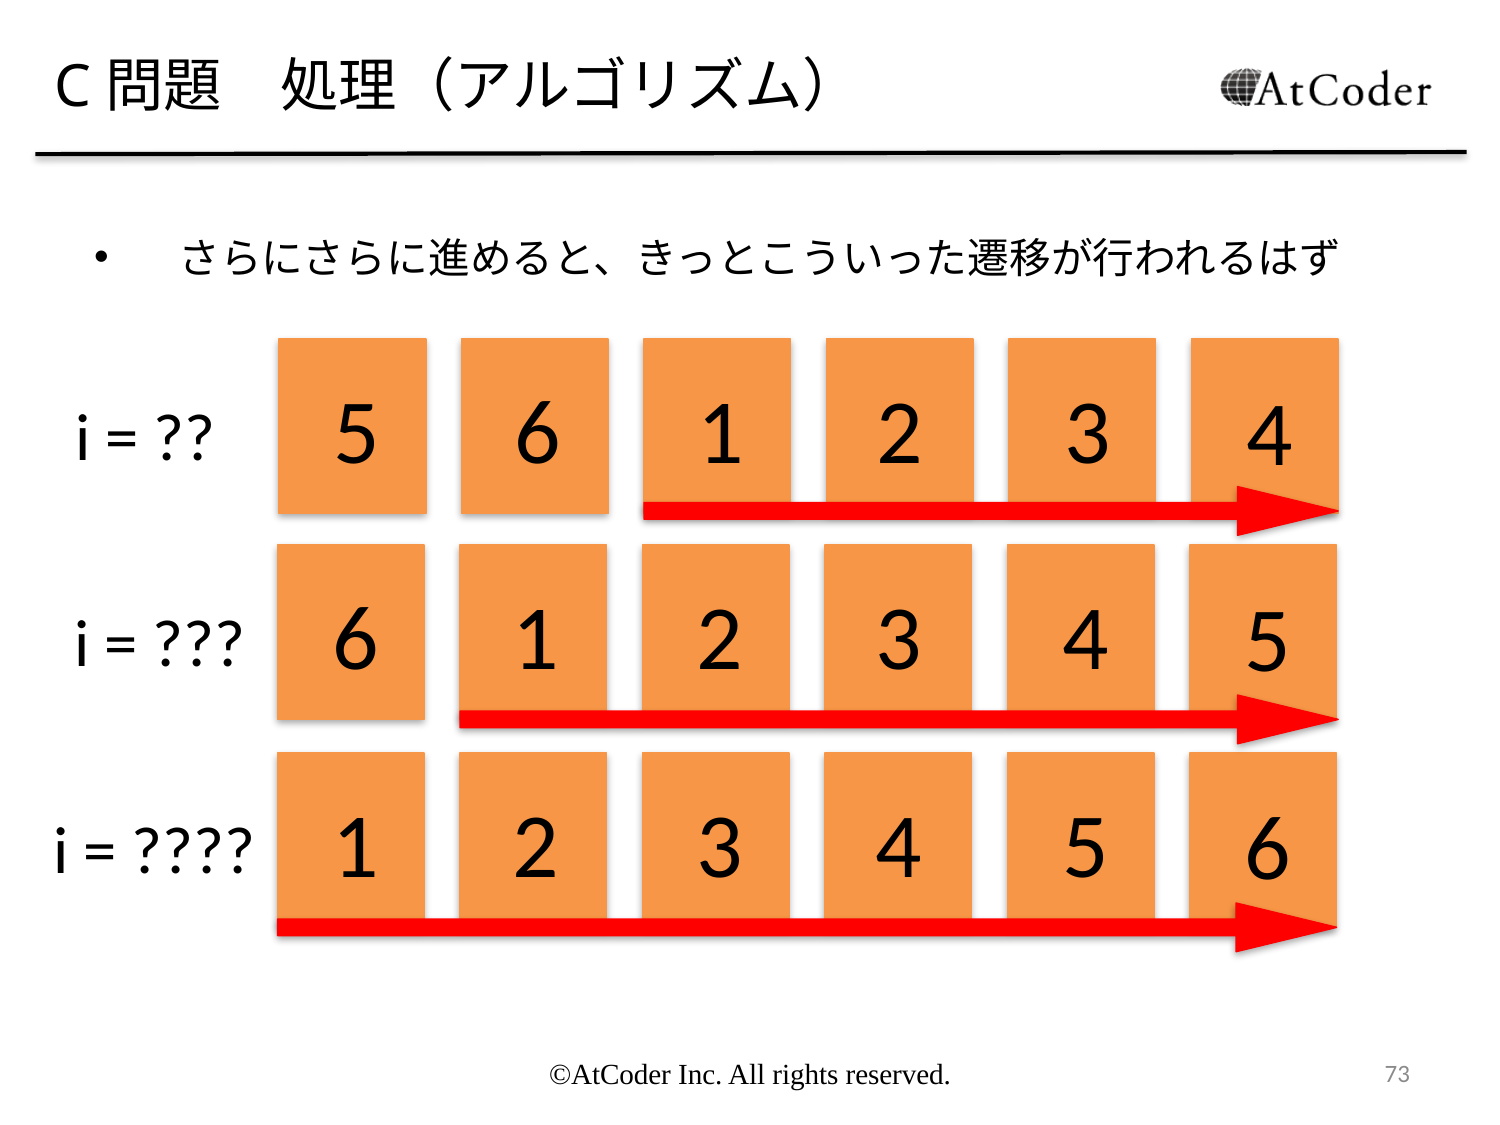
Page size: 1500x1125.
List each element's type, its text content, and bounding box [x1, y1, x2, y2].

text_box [277, 544, 1337, 720]
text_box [35, 151, 1467, 155]
text_box [276, 935, 1304, 953]
text_box i = ???? [38, 799, 271, 895]
text_box C問題 処理（アルゴリズム） [39, 40, 876, 126]
text_box [1236, 522, 1296, 536]
footer ©AtCoder Inc. All rights reserved. [512, 1042, 988, 1103]
text_box さらにさらに進めると、きっとこういった遷移が行われるはず [79, 199, 1438, 289]
text_box [459, 728, 1306, 745]
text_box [277, 752, 1337, 928]
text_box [278, 338, 1339, 514]
picture [1220, 63, 1432, 111]
text_box i = ??? [59, 592, 261, 687]
slide_number 73 [1074, 1042, 1425, 1103]
text_box i = ?? [60, 386, 232, 481]
